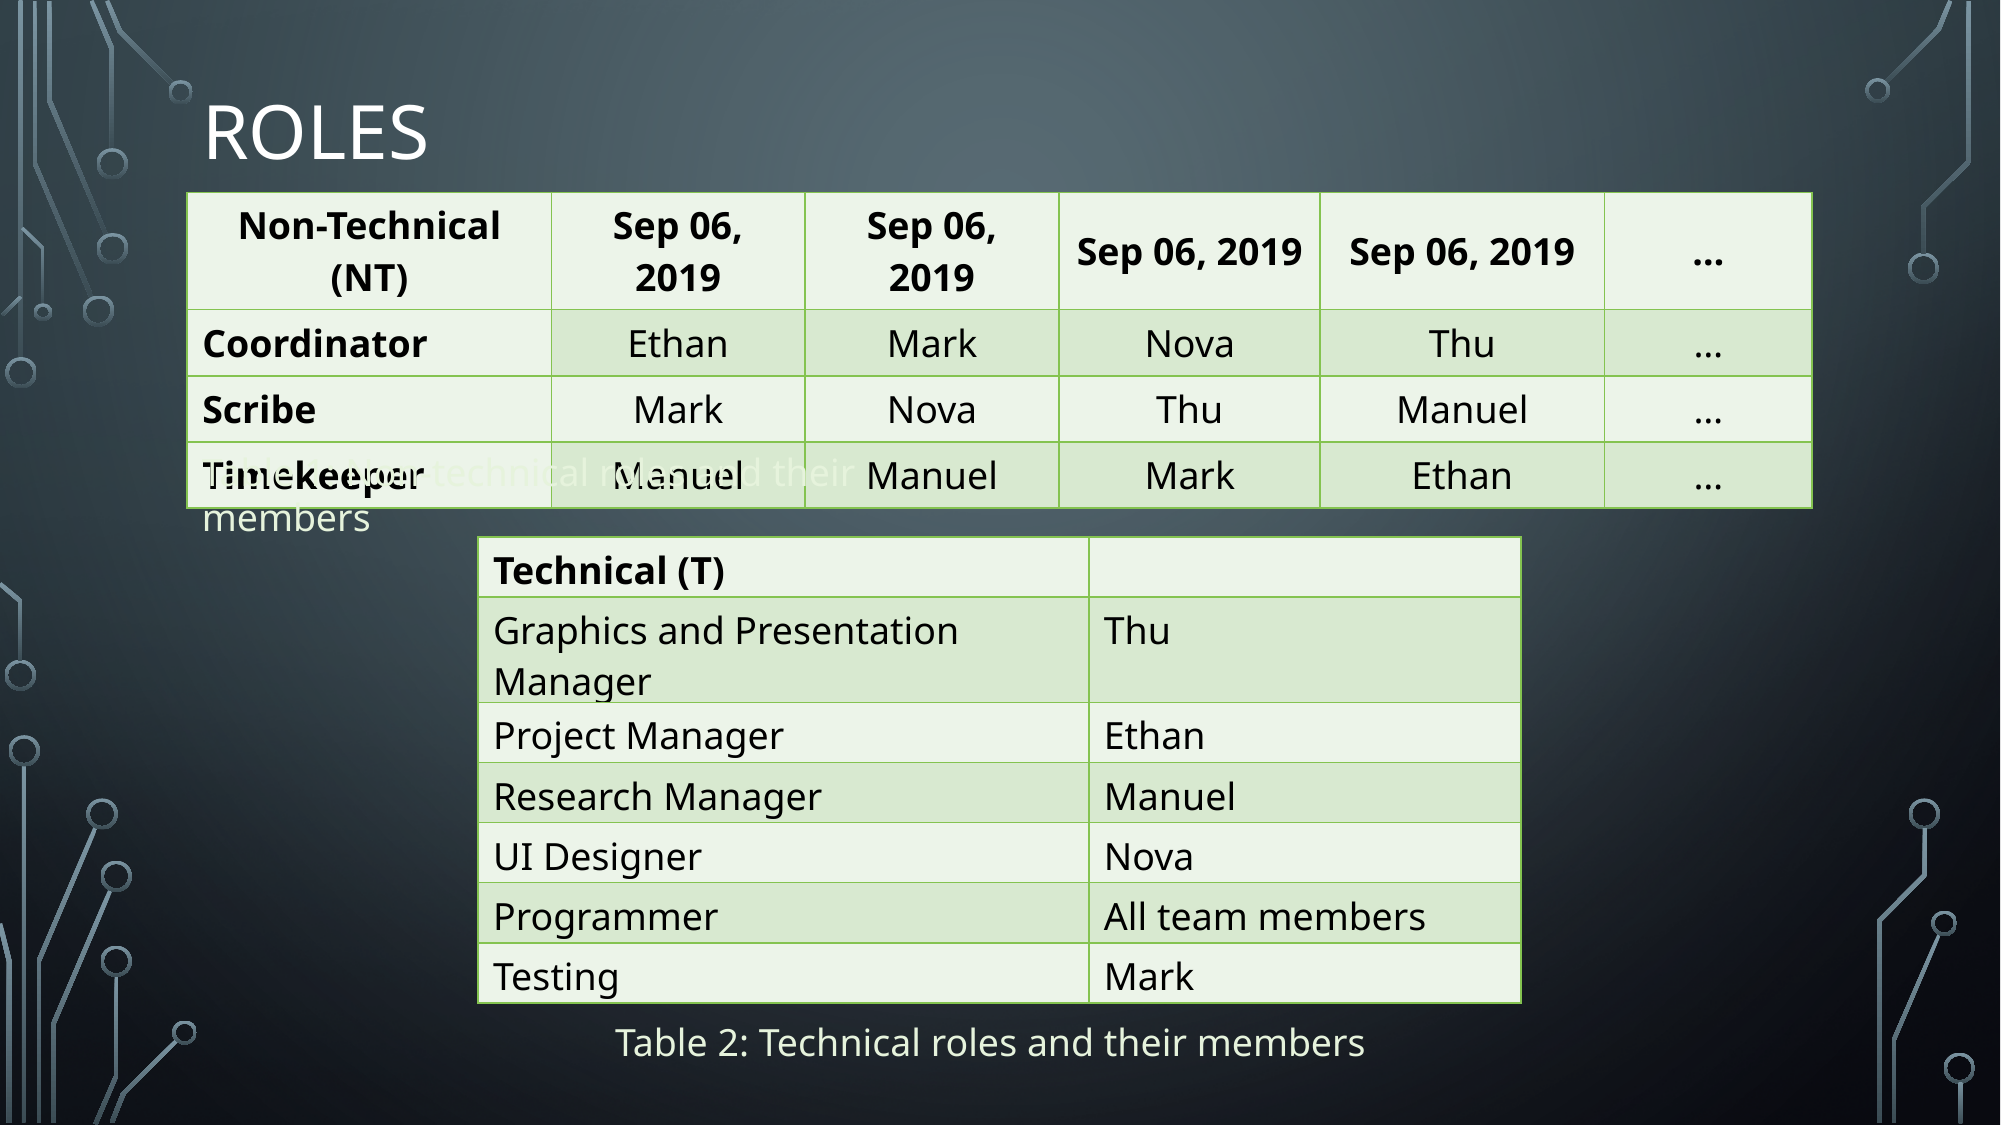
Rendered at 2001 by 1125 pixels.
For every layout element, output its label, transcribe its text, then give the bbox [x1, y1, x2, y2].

table_cell UI Designer [479, 823, 1088, 882]
table_cell Ethan [552, 310, 804, 375]
table_cell Graphics and Presentation Manager [479, 598, 1088, 702]
table_cell Mark [552, 377, 804, 441]
table_header Sep 06, 2019 [1321, 193, 1604, 309]
table_cell Nova [1060, 310, 1319, 375]
table_cell … [1605, 443, 1811, 507]
text_box Table 2: Technical roles and their members [600, 1011, 1399, 1072]
table_cell Ethan [1090, 703, 1520, 762]
table_cell … [1605, 310, 1811, 375]
table_cell Thu [1060, 377, 1319, 441]
table_header Sep 06, 2019 [1060, 193, 1319, 309]
table_header Sep 06, 2019 [806, 193, 1058, 309]
table_cell All team members [1090, 883, 1520, 942]
table_header … [1605, 193, 1811, 309]
table_header Non-Technical (NT) [188, 193, 551, 309]
table_cell Programmer [479, 883, 1088, 942]
table_cell Thu [1321, 310, 1604, 375]
table_cell Manuel [1321, 377, 1604, 441]
table_header Technical (T) [479, 538, 1088, 596]
table_cell Research Manager [479, 763, 1088, 822]
table_cell Scribe [188, 377, 551, 441]
table_cell Mark [1090, 944, 1520, 1002]
table_cell … [1605, 377, 1811, 441]
table_cell Manuel [986, 443, 1058, 507]
table_cell Thu [1090, 598, 1520, 702]
table_cell Nova [1090, 823, 1520, 882]
table_cell Ethan [1321, 443, 1604, 507]
table_cell Manuel [1090, 763, 1520, 822]
title ROLES [187, 78, 1813, 192]
table_cell Mark [1060, 443, 1319, 507]
table_cell Coordinator [188, 310, 551, 375]
text_box Table 1: Non-technical roles and their members [187, 442, 986, 547]
table_cell Project Manager [479, 703, 1088, 762]
table_cell Mark [806, 310, 1058, 375]
table_cell Testing [479, 944, 1088, 1002]
table_header [1090, 538, 1520, 596]
table_cell Nova [806, 377, 1058, 441]
table_header Sep 06, 2019 [552, 193, 804, 309]
